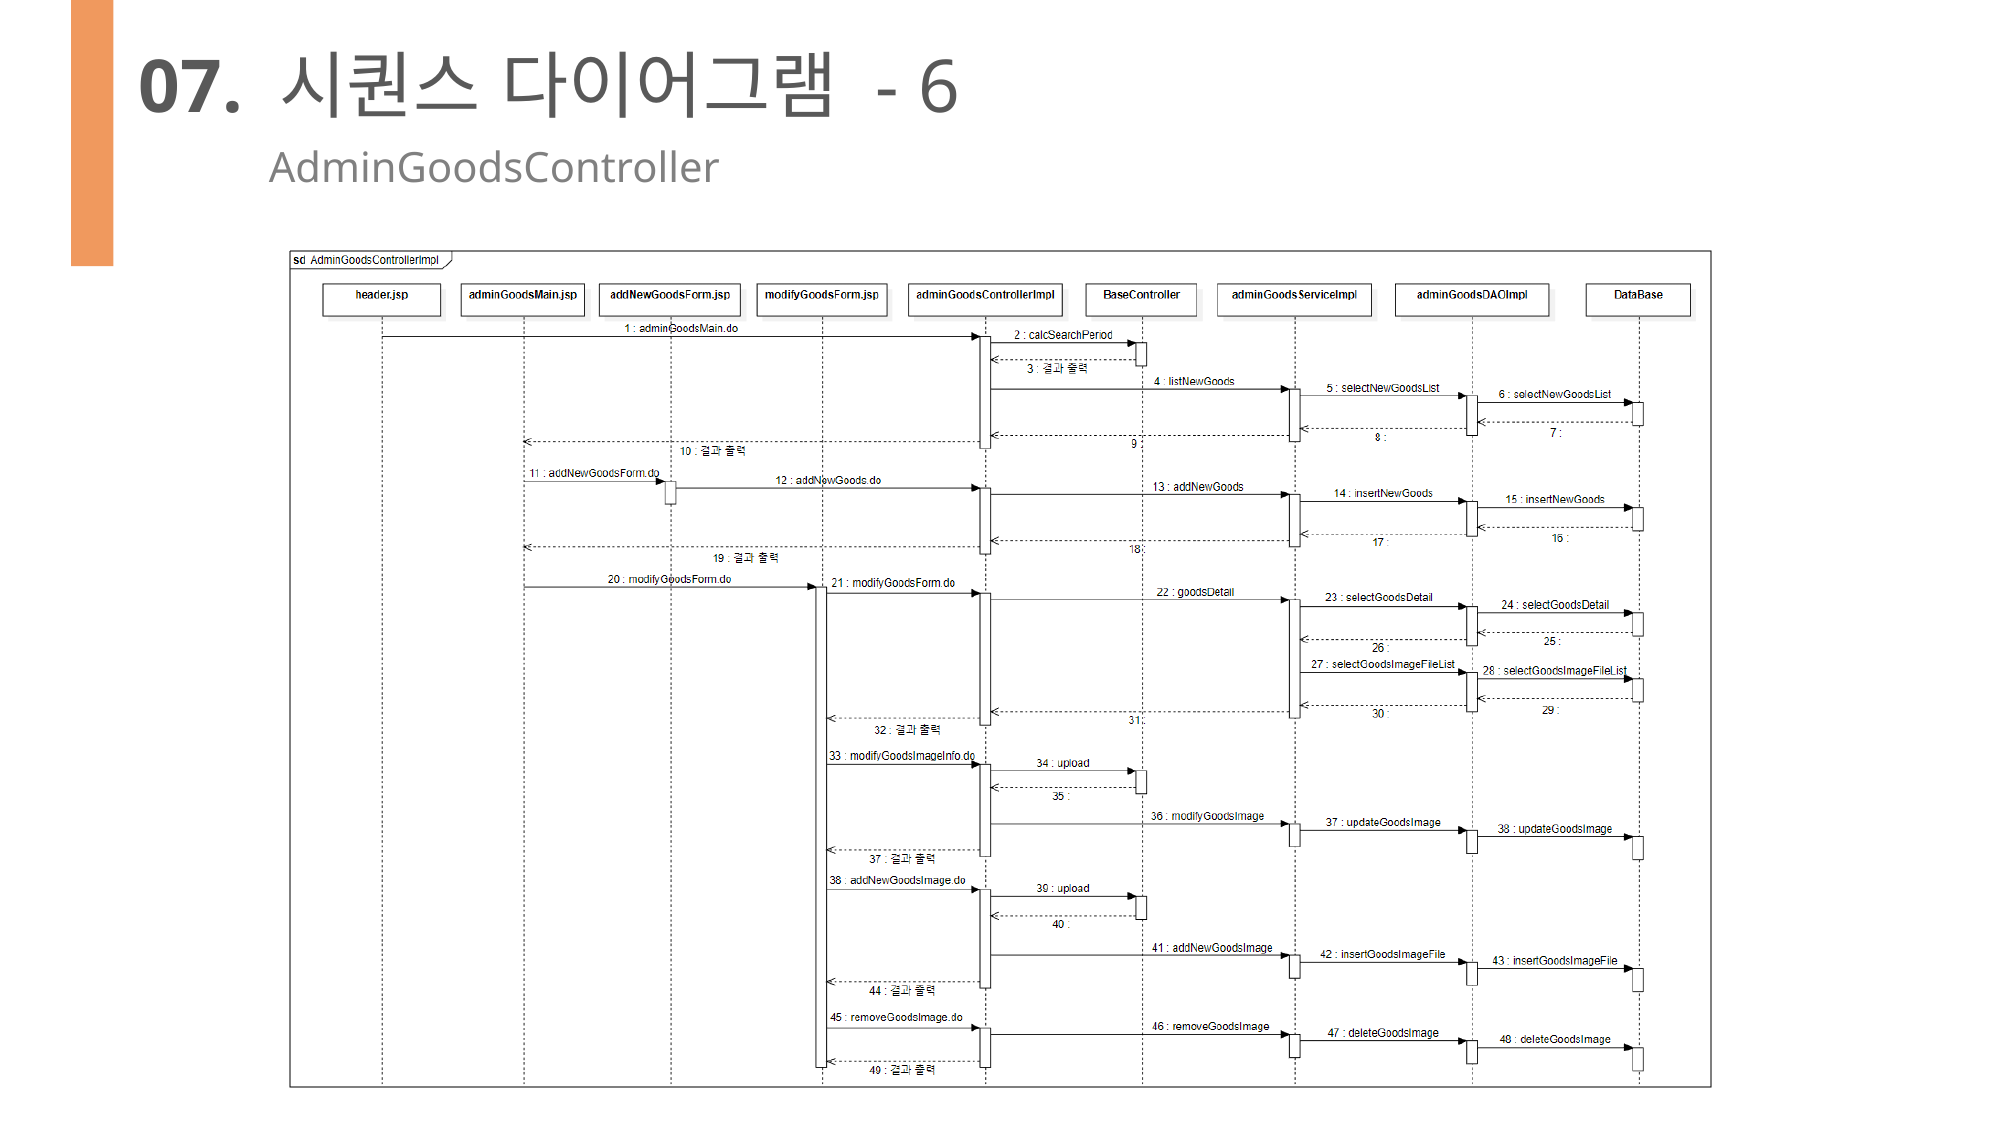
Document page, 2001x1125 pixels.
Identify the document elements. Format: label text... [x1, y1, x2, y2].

picture [283, 245, 1717, 1093]
text_box 07. 시퀀스 다이어그램 - 6 [123, 32, 1029, 135]
text_box [70, 0, 114, 267]
text_box AdminGoodsController [254, 133, 790, 198]
